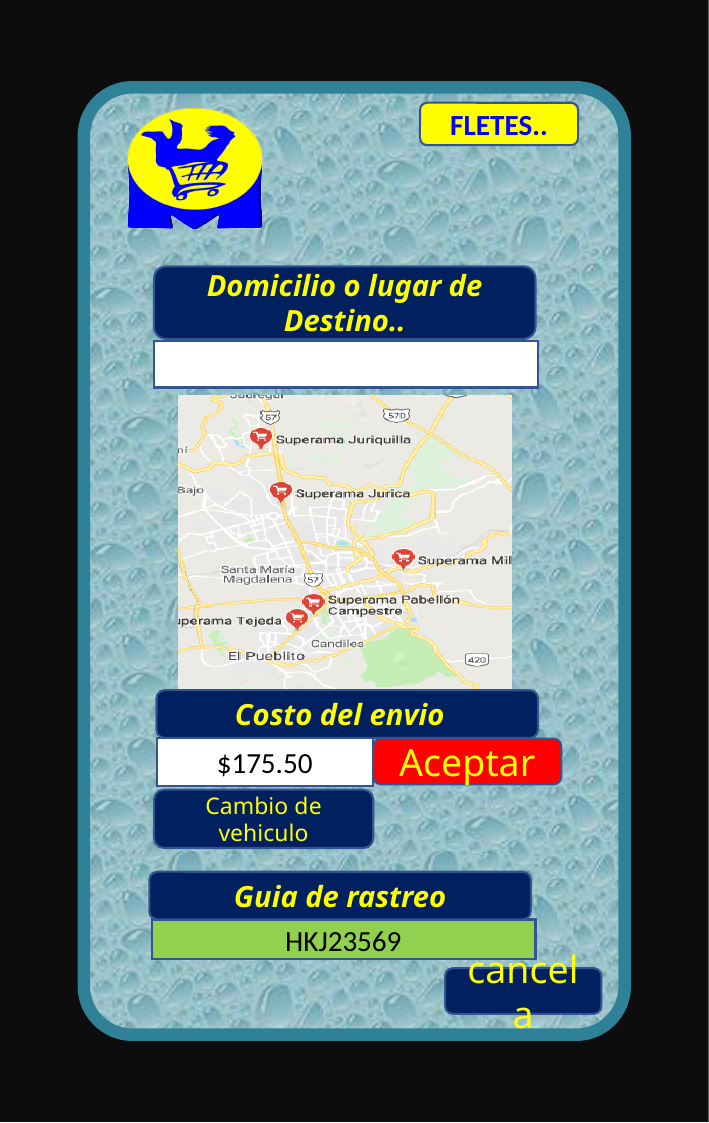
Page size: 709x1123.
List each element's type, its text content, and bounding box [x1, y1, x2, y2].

picture [127, 108, 263, 231]
text_box HKJ23569 [151, 918, 537, 960]
text_box Domicilio o lugar de Destino.. [152, 265, 537, 340]
picture [178, 395, 512, 689]
text_box Cambio de vehiculo [152, 788, 375, 850]
text_box [82, 86, 626, 1036]
text_box $175.50 [156, 737, 374, 787]
text_box Guia de rastreo [148, 870, 532, 921]
text_box cancela [444, 967, 603, 1015]
text_box Aceptar [372, 737, 563, 786]
text_box FLETES.. [418, 101, 580, 147]
text_box [153, 340, 539, 389]
text_box Costo del envio [155, 689, 540, 739]
